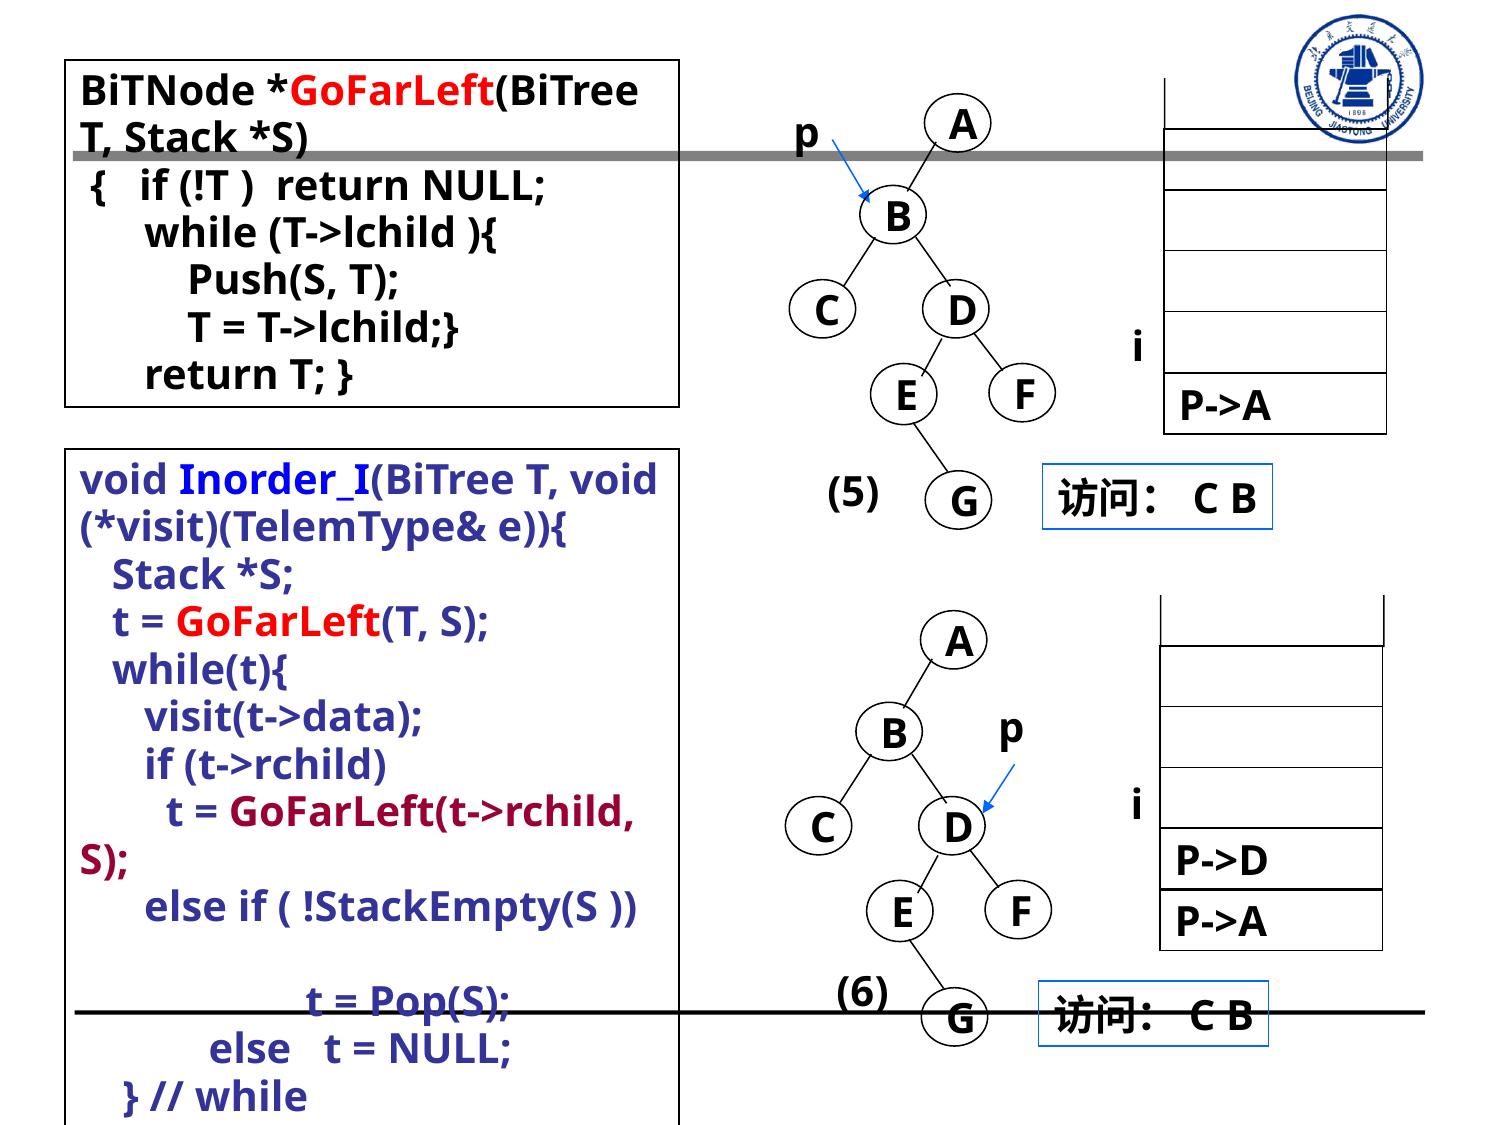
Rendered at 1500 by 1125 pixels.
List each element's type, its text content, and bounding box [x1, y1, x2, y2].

text_box BiTNode *GoFarLeft(BiTree T, Stack *S) { if (!T ) return NULL; while (T->lchild ){ Push(S, T); T = T->lchild;} return T; } [64, 59, 680, 407]
picture [1294, 14, 1424, 144]
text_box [780, 77, 1388, 530]
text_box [785, 594, 1385, 1047]
text_box void Inorder_I(BiTree T, void (*visit)(TelemType& e)){ Stack *S; t = GoFarLeft(T, S); while(t){ visit(t->data); if (t->rchild) t = GoFarLeft(t->rchild, S); else if ( !StackEmpty(S )) t = Pop(S); else t = NULL; } // while }// Inorder_I [64, 448, 680, 1125]
